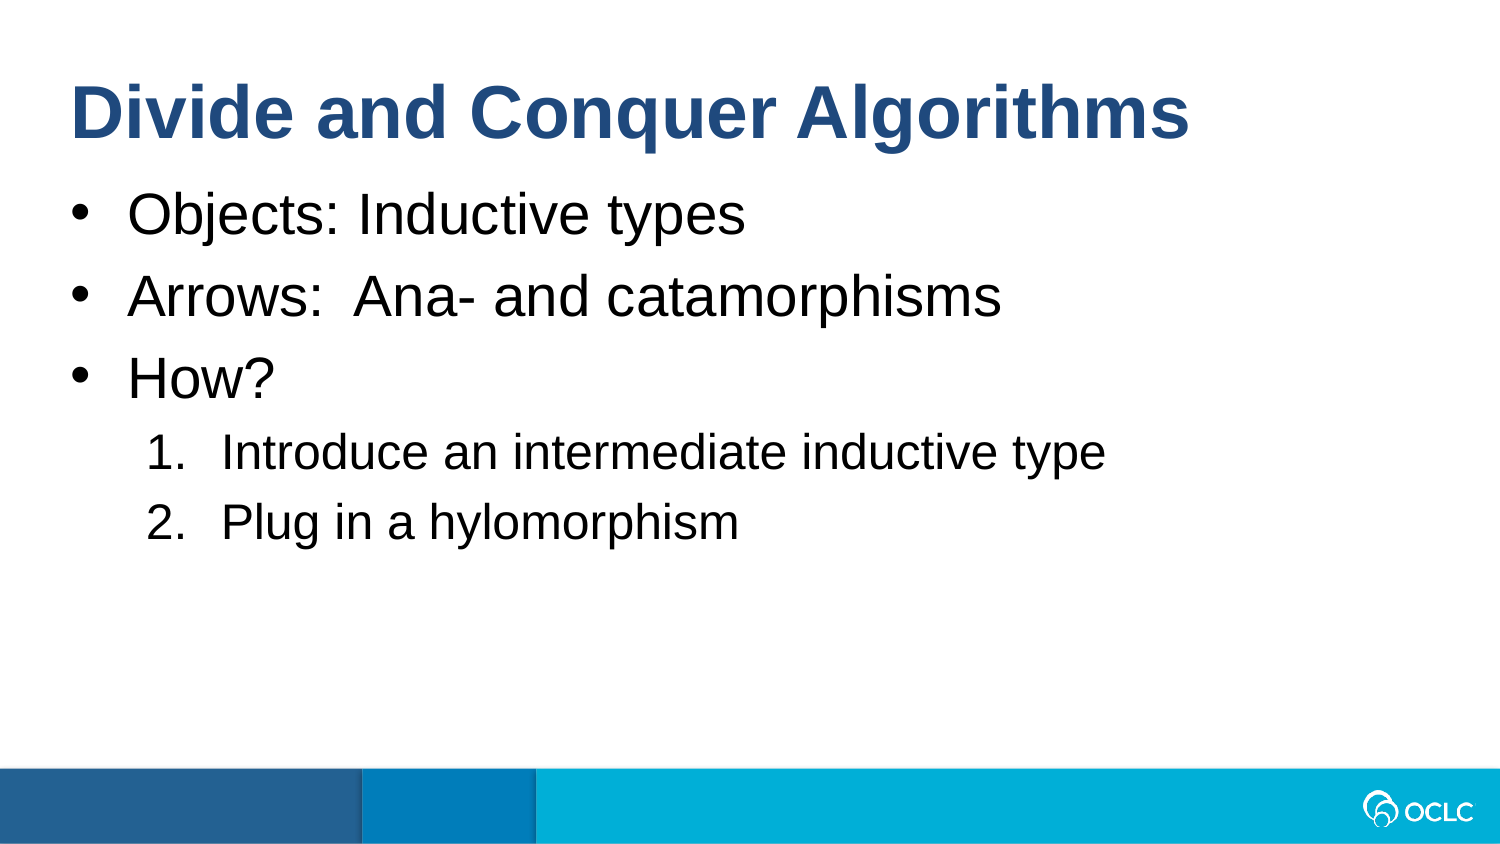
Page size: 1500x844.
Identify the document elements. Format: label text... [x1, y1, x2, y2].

list Objects: Inductive types Arrows: Ana- and catamorphisms How? Introduce an intermediate inductive type Plug in a hylomorphism [55, 169, 1441, 714]
list Divide and Conquer Algorithms [55, 56, 1441, 169]
